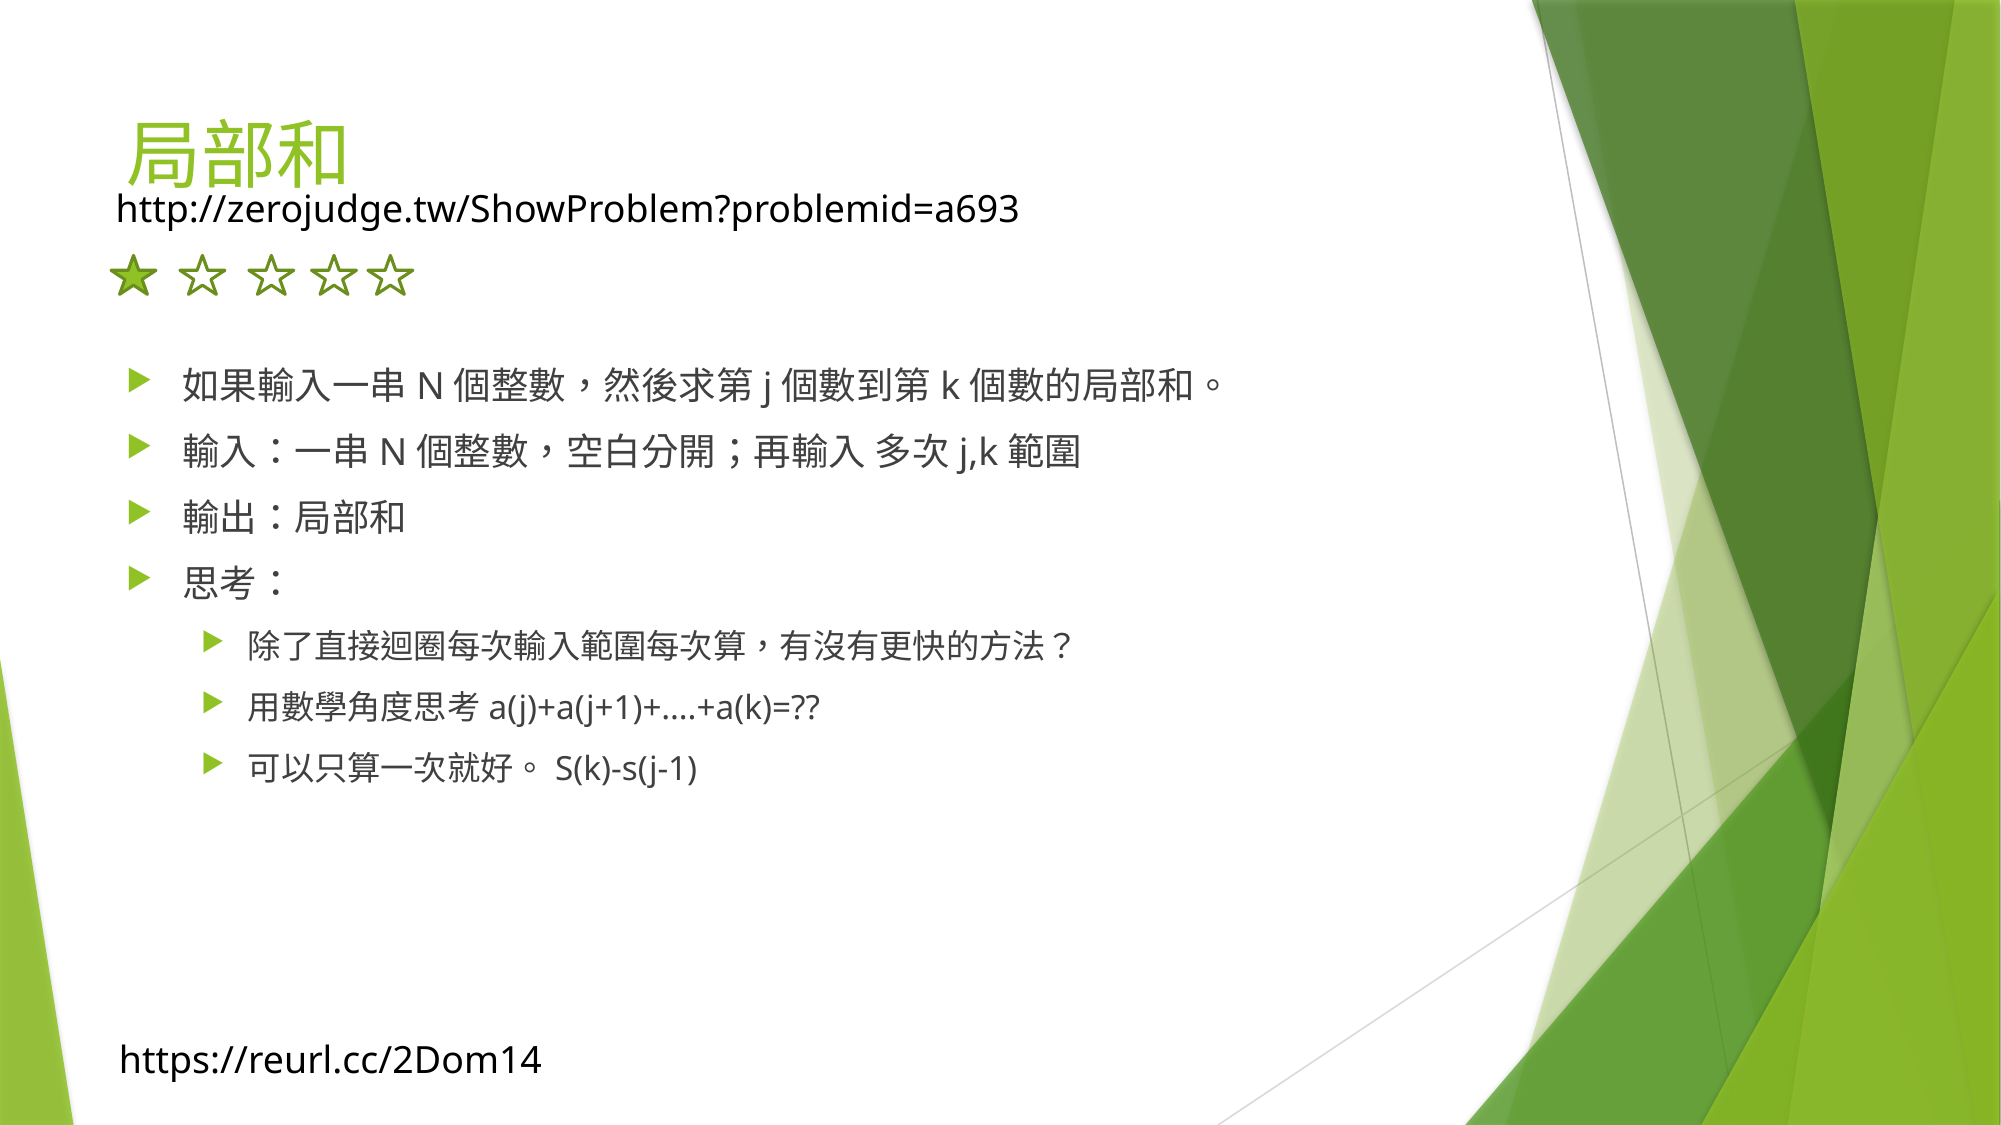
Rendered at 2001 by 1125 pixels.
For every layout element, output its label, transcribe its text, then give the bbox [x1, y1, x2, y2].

text_box http://zerojudge.tw/ShowProblem?problemid=a693 [100, 177, 1036, 238]
title 局部和 [111, 99, 1522, 317]
list 如果輸入一串N個整數，然後求第j個數到第k個數的局部和。 輸入：一串N個整數，空白分開；再輸入 多次j,k範圍 輸出：局部和 思考： 除了直接迴圈每次輸入範圍每次算，有沒有更快的方法？ 用數學角度思考a(j)+a(j+1)+….+a(k)=?? 可以只算一次就好。S(k)-s(j-1) [111, 354, 1522, 992]
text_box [110, 254, 414, 295]
